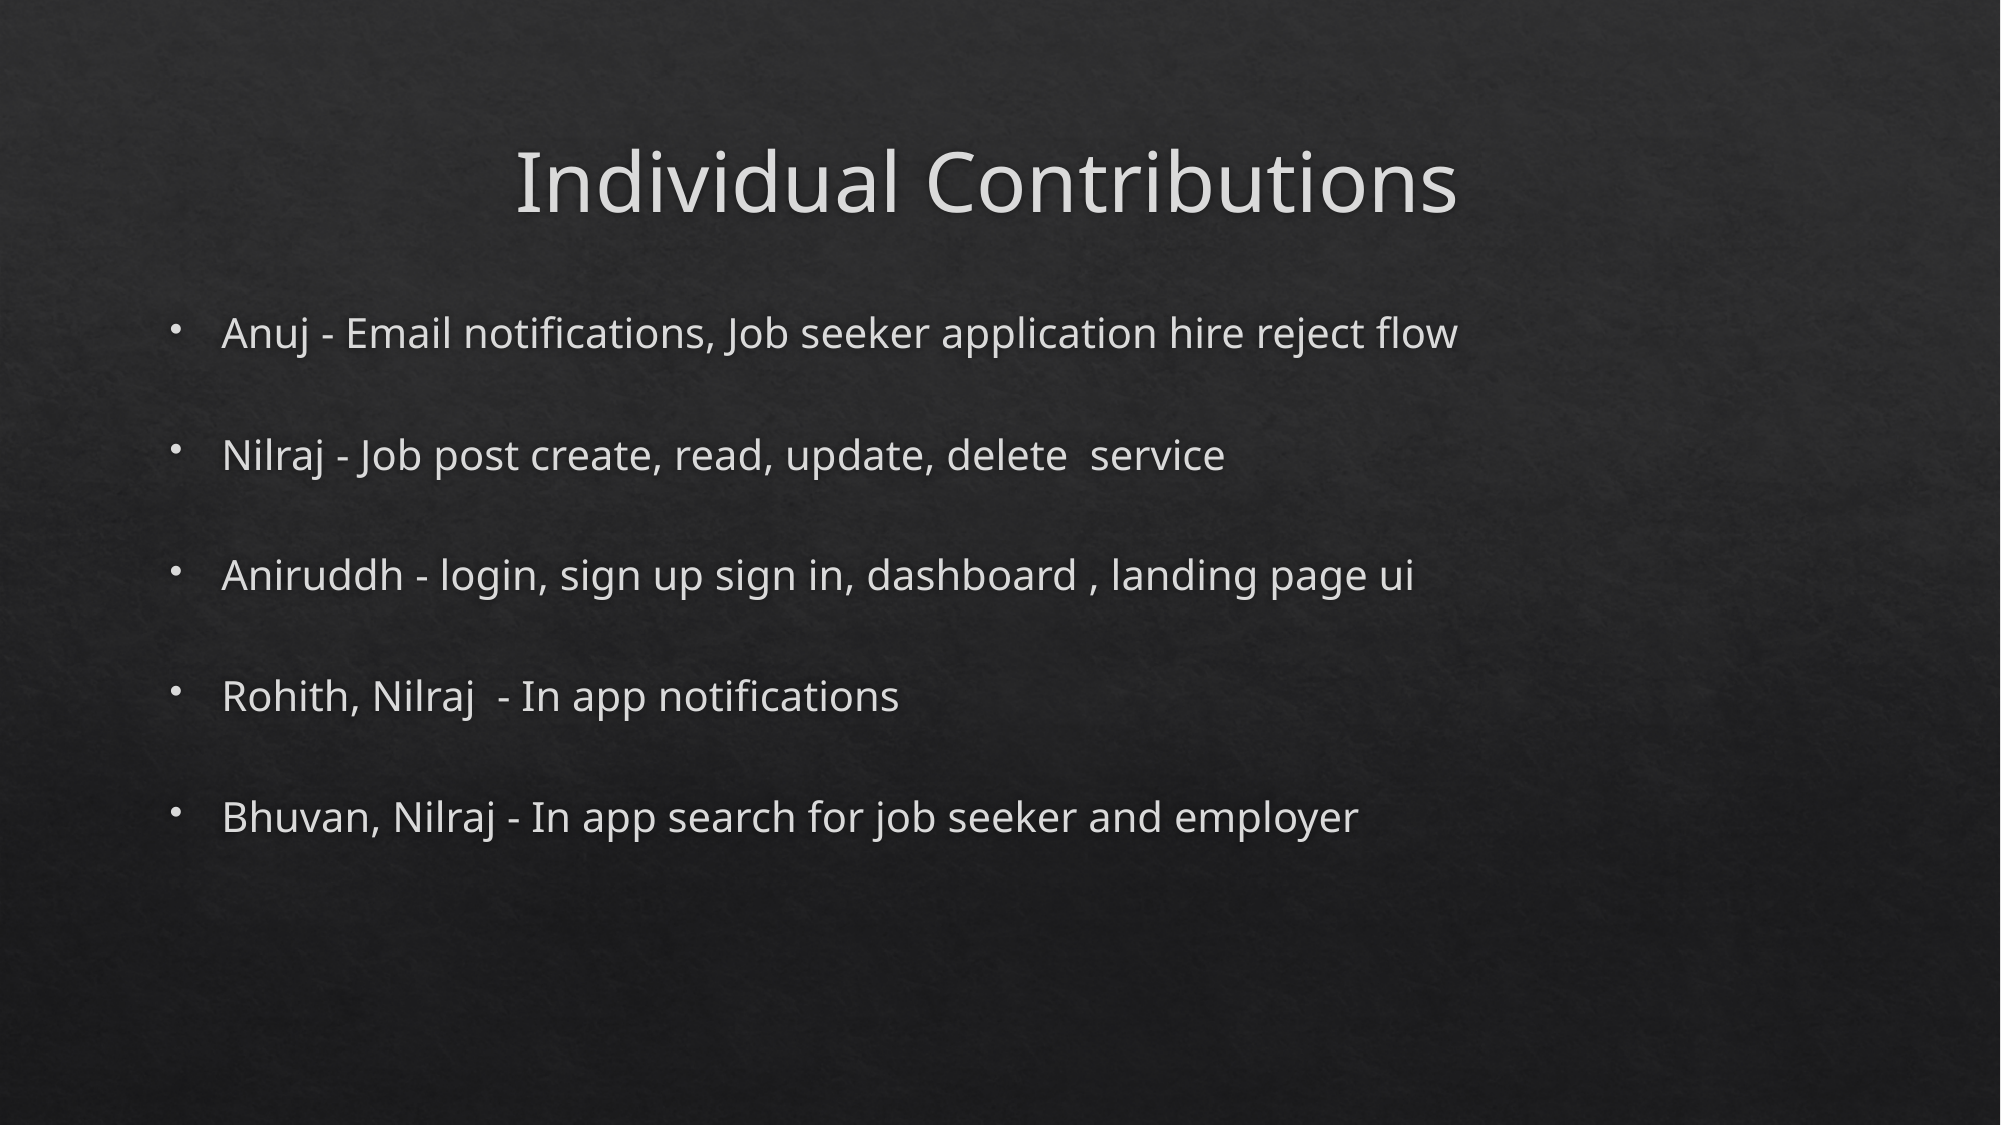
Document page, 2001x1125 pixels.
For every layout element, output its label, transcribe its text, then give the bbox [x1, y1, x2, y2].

title Individual Contributions [149, 99, 1849, 260]
list Anuj - Email notifications, Job seeker application hire reject flow Nilraj - Job post create, read, update, delete service Aniruddh - login, sign up sign in, dashboard , landing page ui Rohith, Nilraj - In app notifications Bhuvan, Nilraj - In app search for job seeker and employer [149, 299, 1849, 966]
